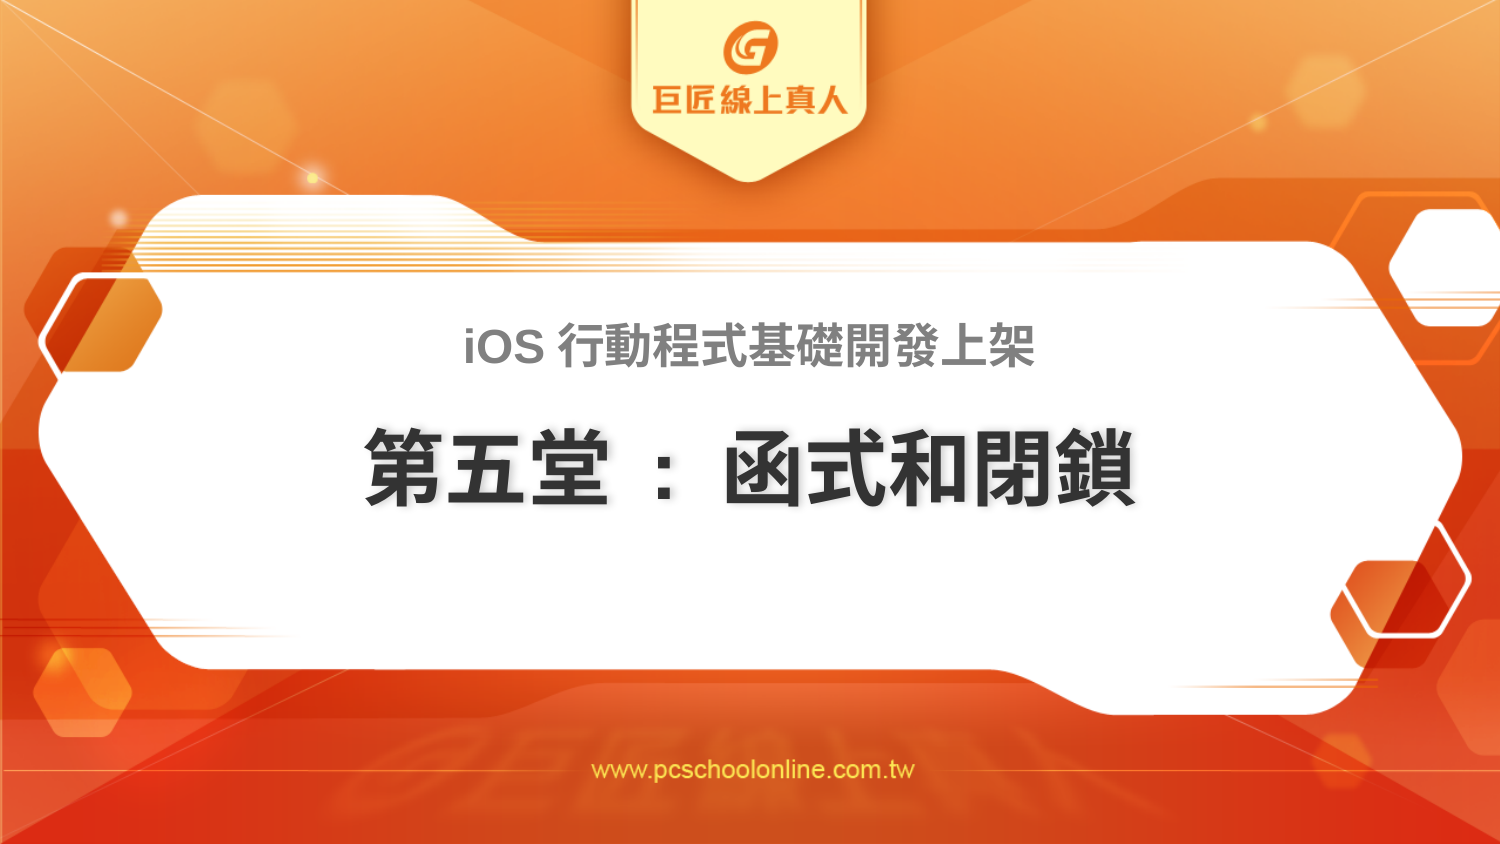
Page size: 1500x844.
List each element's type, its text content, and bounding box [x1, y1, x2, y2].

list iOS行動程式基礎開發上架 [224, 302, 1276, 385]
picture [0, 0, 1500, 844]
title 第五堂 : 函式和閉鎖 [119, 390, 1381, 657]
